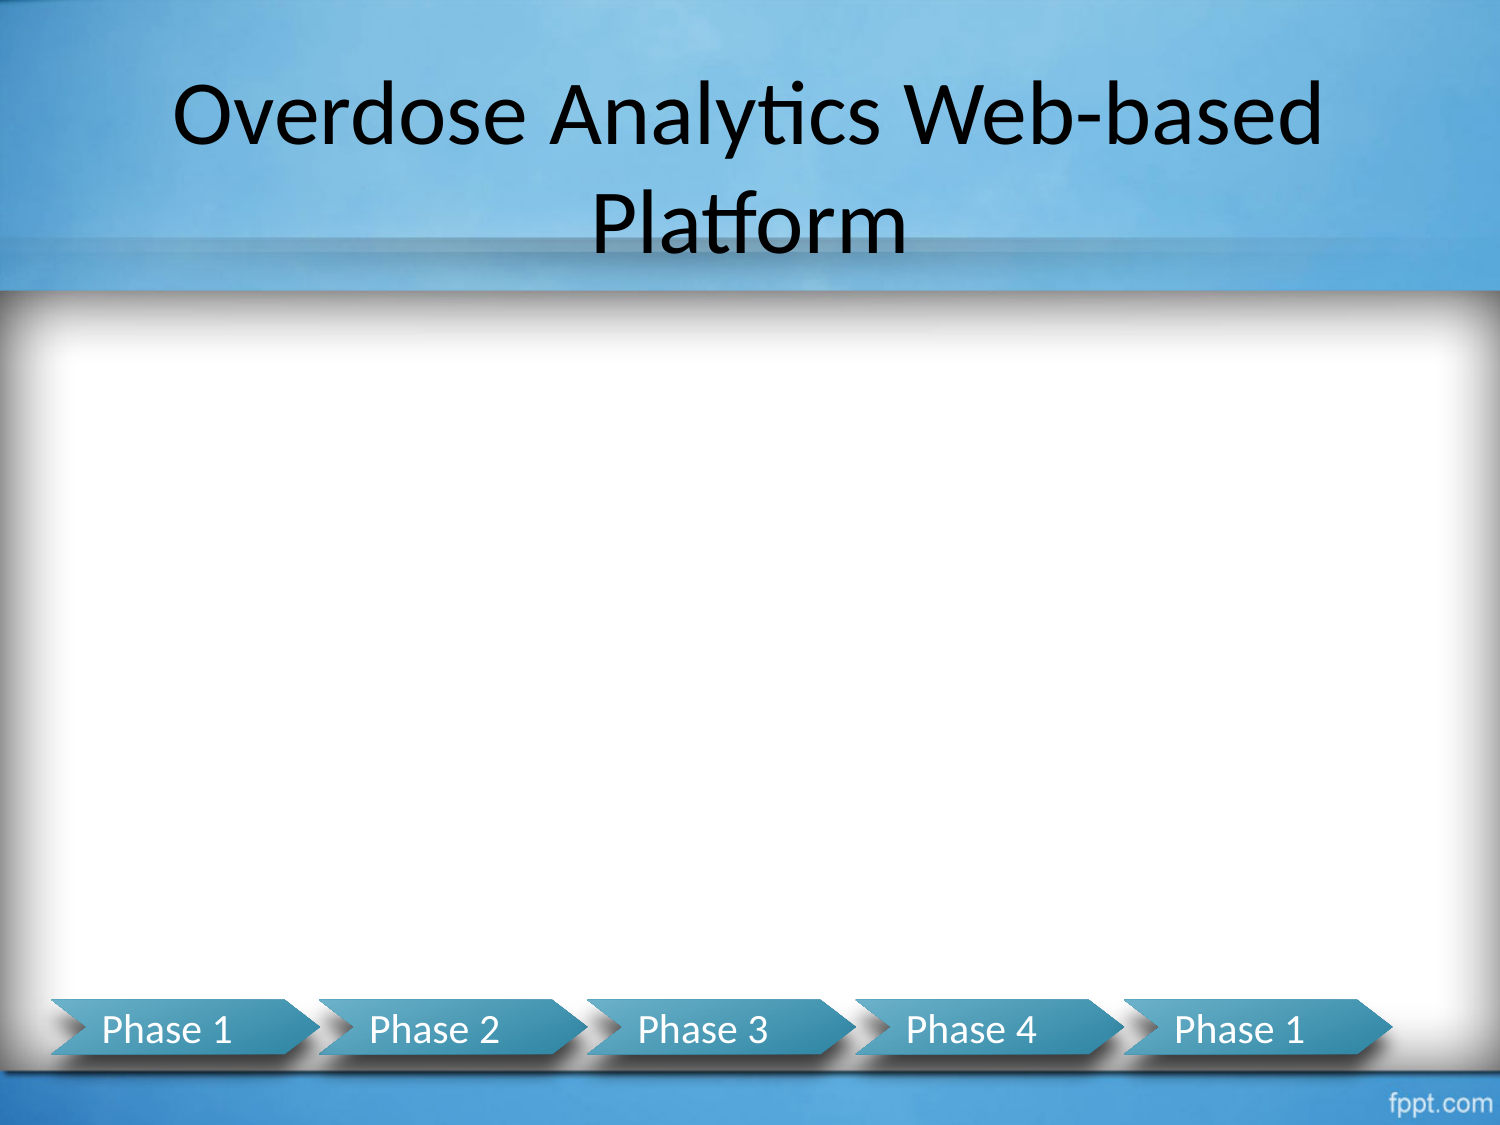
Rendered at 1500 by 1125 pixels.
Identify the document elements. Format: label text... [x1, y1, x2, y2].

text_box Phase 1 [1124, 999, 1393, 1055]
text_box Phase 3 [587, 999, 851, 1055]
picture [0, 0, 1500, 1125]
text_box Phase 1 [51, 999, 321, 1055]
text_box Overdose Analytics Web-based Platform [74, 45, 1425, 233]
text_box Phase 2 [319, 999, 583, 1055]
text_box Phase 4 [855, 999, 1119, 1055]
